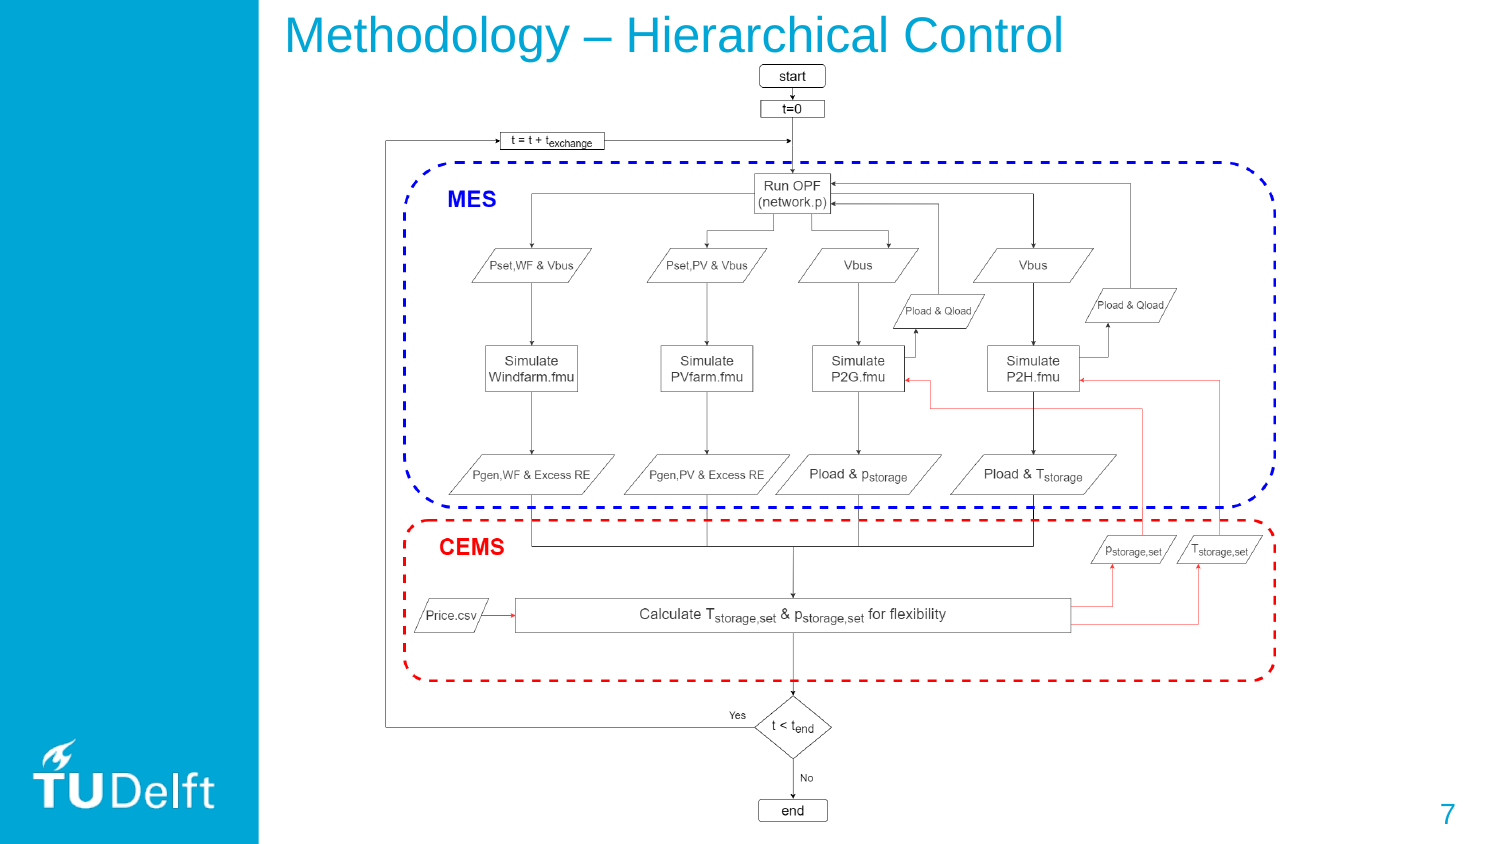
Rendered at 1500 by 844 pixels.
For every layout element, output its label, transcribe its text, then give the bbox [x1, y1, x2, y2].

text_box Methodology – Hierarchical Control [269, 0, 1388, 65]
picture [380, 64, 1276, 822]
